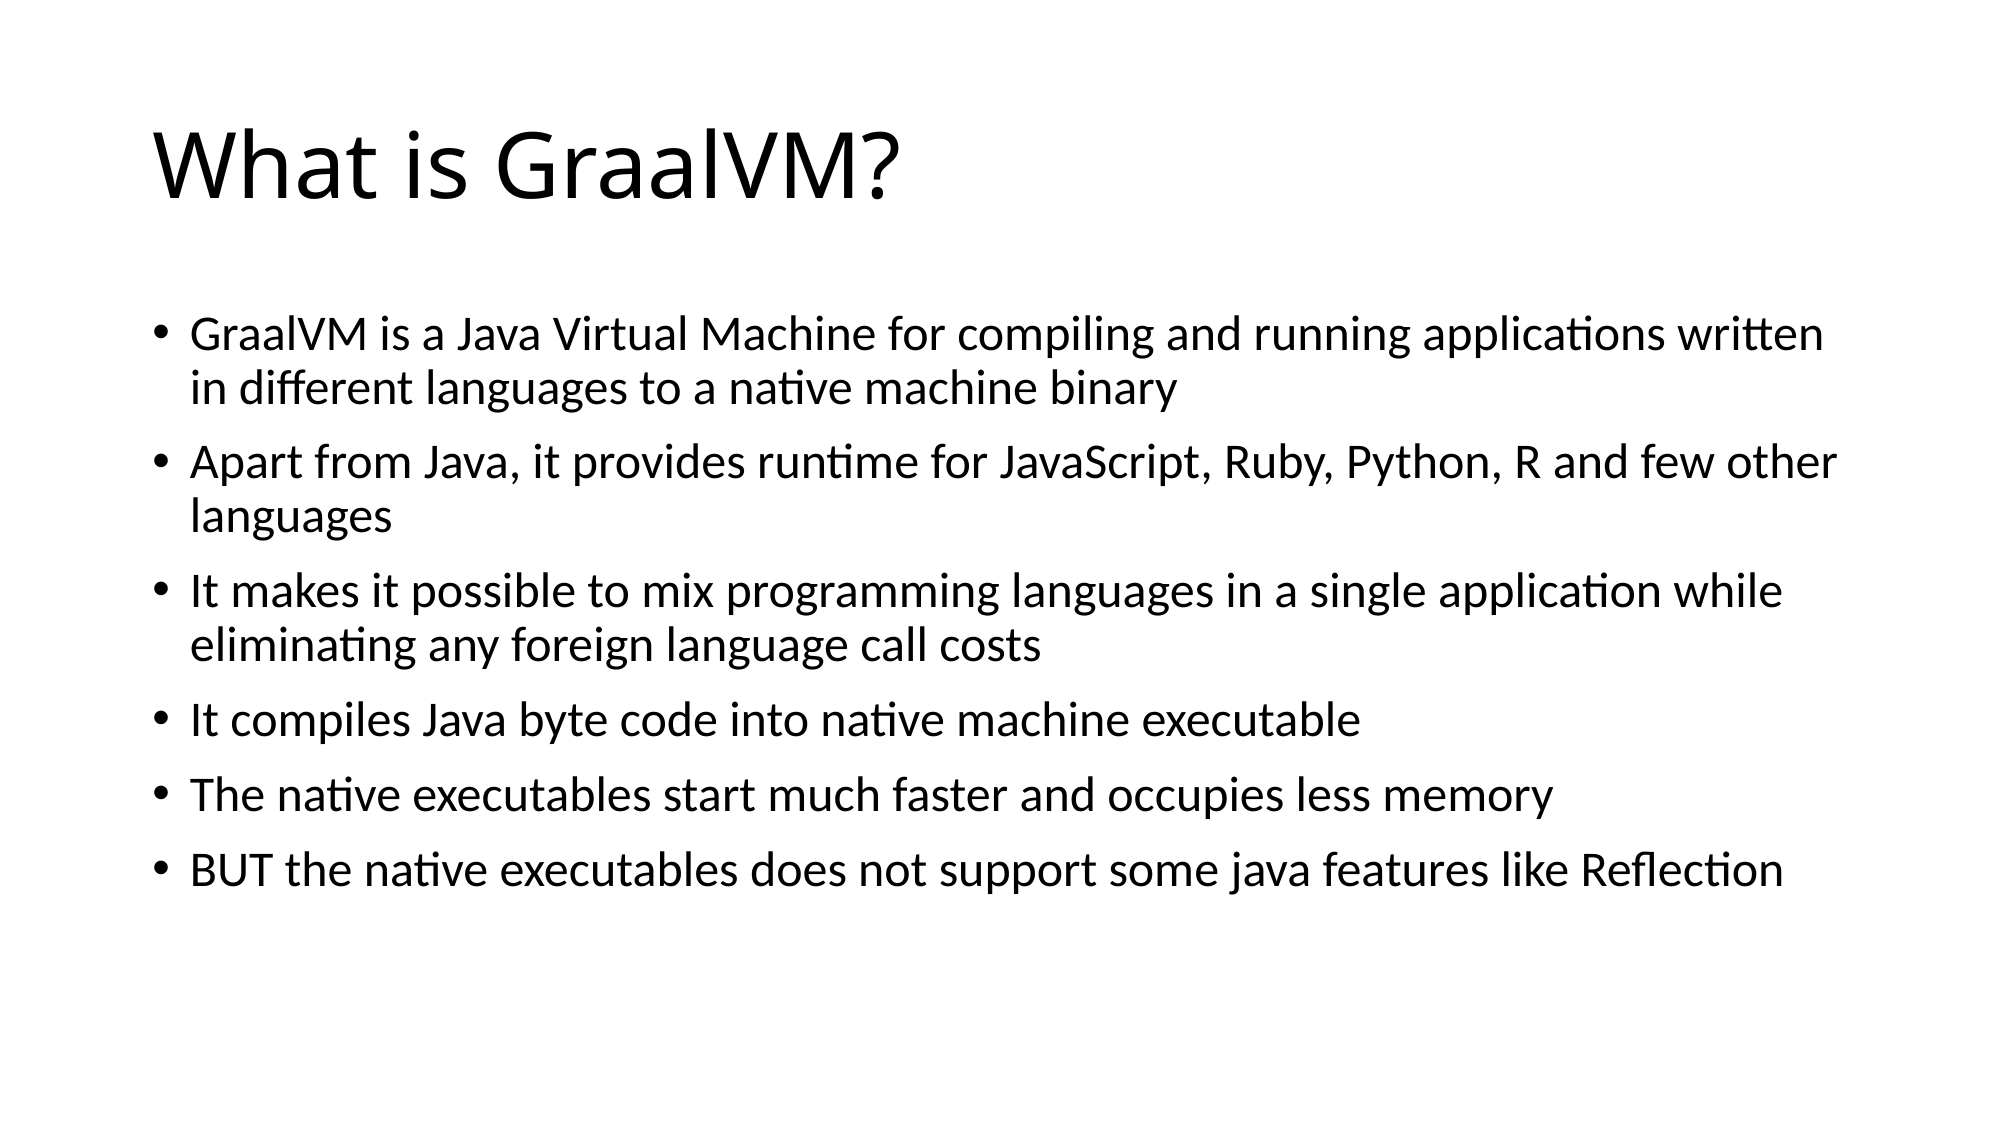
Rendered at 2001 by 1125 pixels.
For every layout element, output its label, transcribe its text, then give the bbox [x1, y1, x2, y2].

list GraalVM is a Java Virtual Machine for compiling and running applications written in different languages to a native machine binary Apart from Java, it provides runtime for JavaScript, Ruby, Python, R and few other languages It makes it possible to mix programming languages in a single application while eliminating any foreign language call costs It compiles Java byte code into native machine executable The native executables start much faster and occupies less memory BUT the native executables does not support some java features like Reflection [137, 299, 1863, 1014]
title What is GraalVM? [137, 59, 1863, 278]
